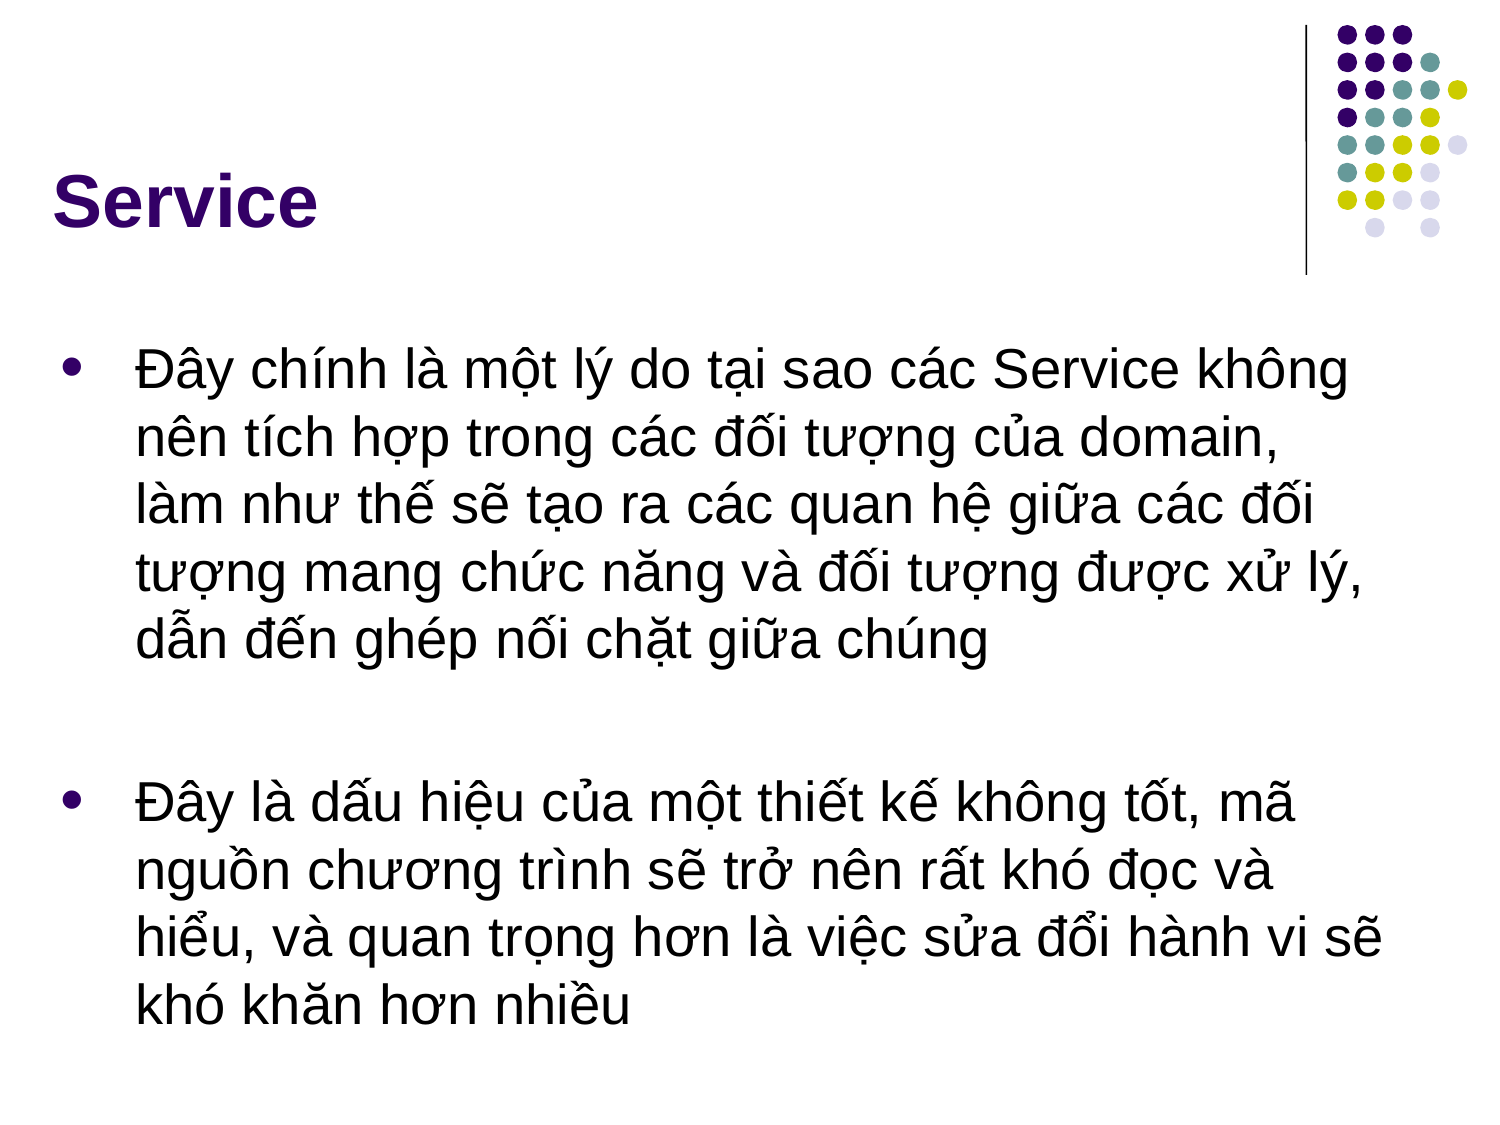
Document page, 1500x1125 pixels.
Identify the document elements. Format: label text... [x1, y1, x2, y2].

list Đây chính là một lý do tại sao các Service không nên tích hợp trong các đối tượng của domain, làm như thế sẽ tạo ra các quan hệ giữa các đối tượng mang chức năng và đối tượng được xử lý, dẫn đến ghép nối chặt giữa chúng Đây là dấu hiệu của một thiết kế không tốt, mã nguồn chương trình sẽ trở nên rất khó đọc và hiểu, và quan trọng hơn là việc sửa đổi hành vi sẽ khó khăn hơn nhiều [37, 324, 1400, 1063]
title Service [37, 37, 1300, 250]
